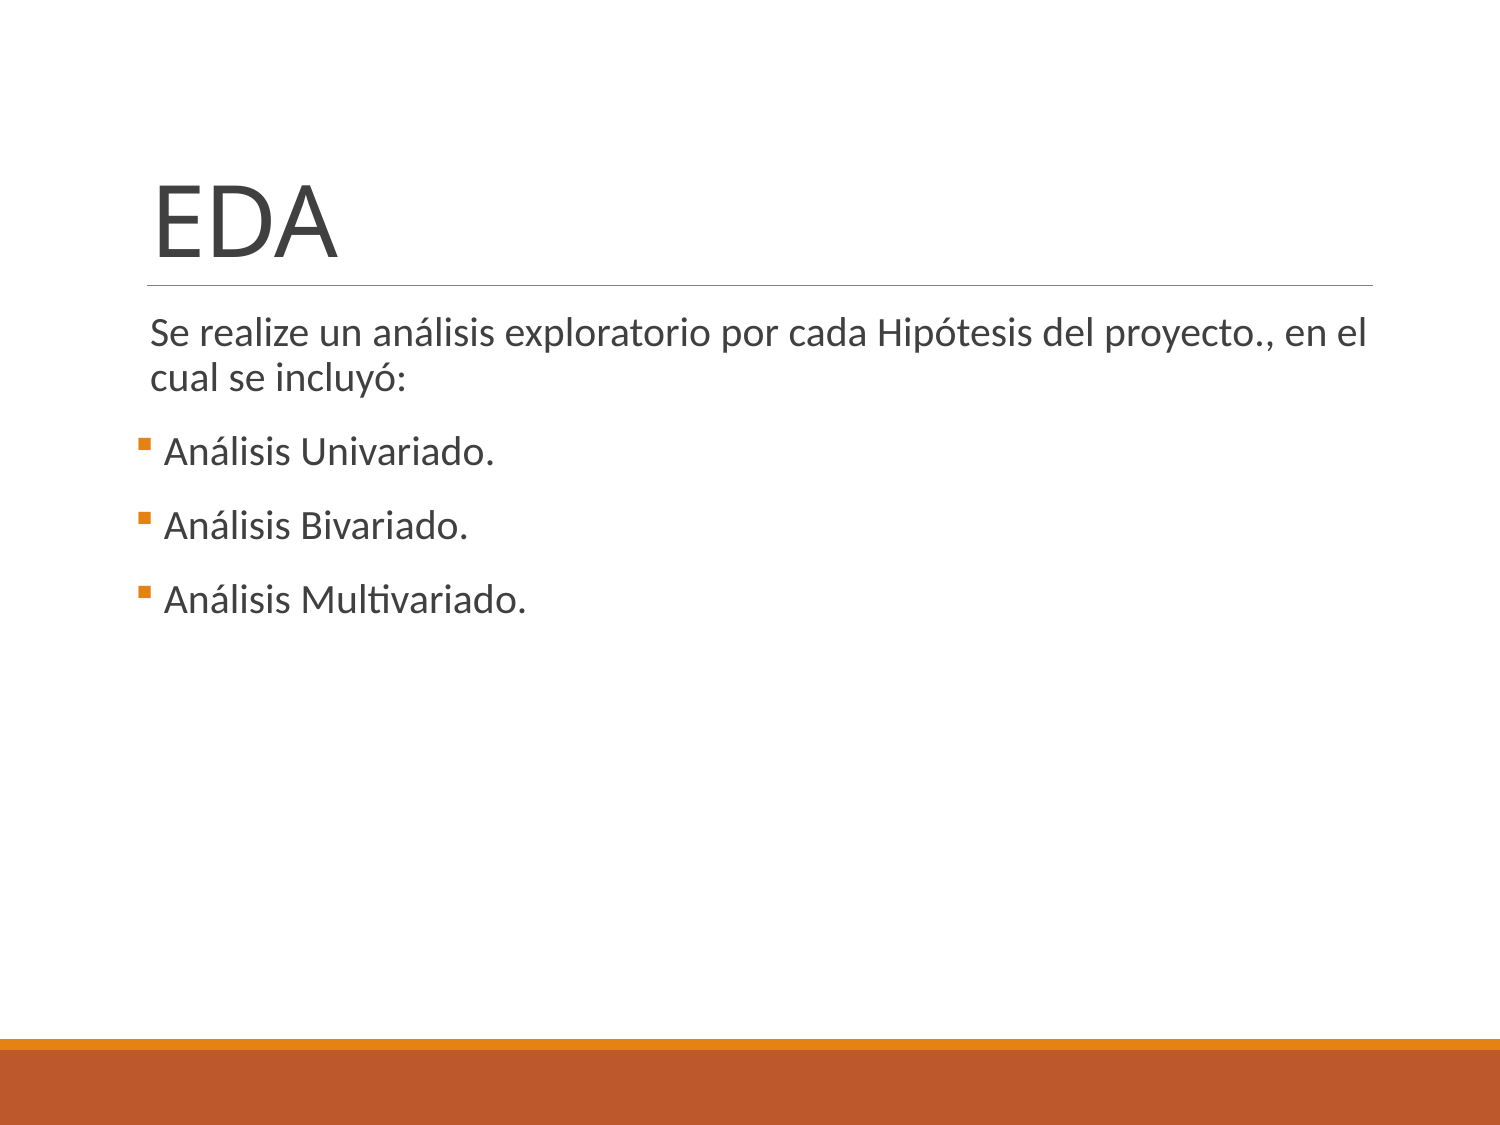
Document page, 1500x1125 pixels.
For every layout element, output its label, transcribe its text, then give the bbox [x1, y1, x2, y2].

title EDA [135, 47, 1373, 285]
list Se realize un análisis exploratorio por cada Hipótesis del proyecto., en el cual se incluyó: Análisis Univariado. Análisis Bivariado. Análisis Multivariado. [135, 302, 1373, 963]
